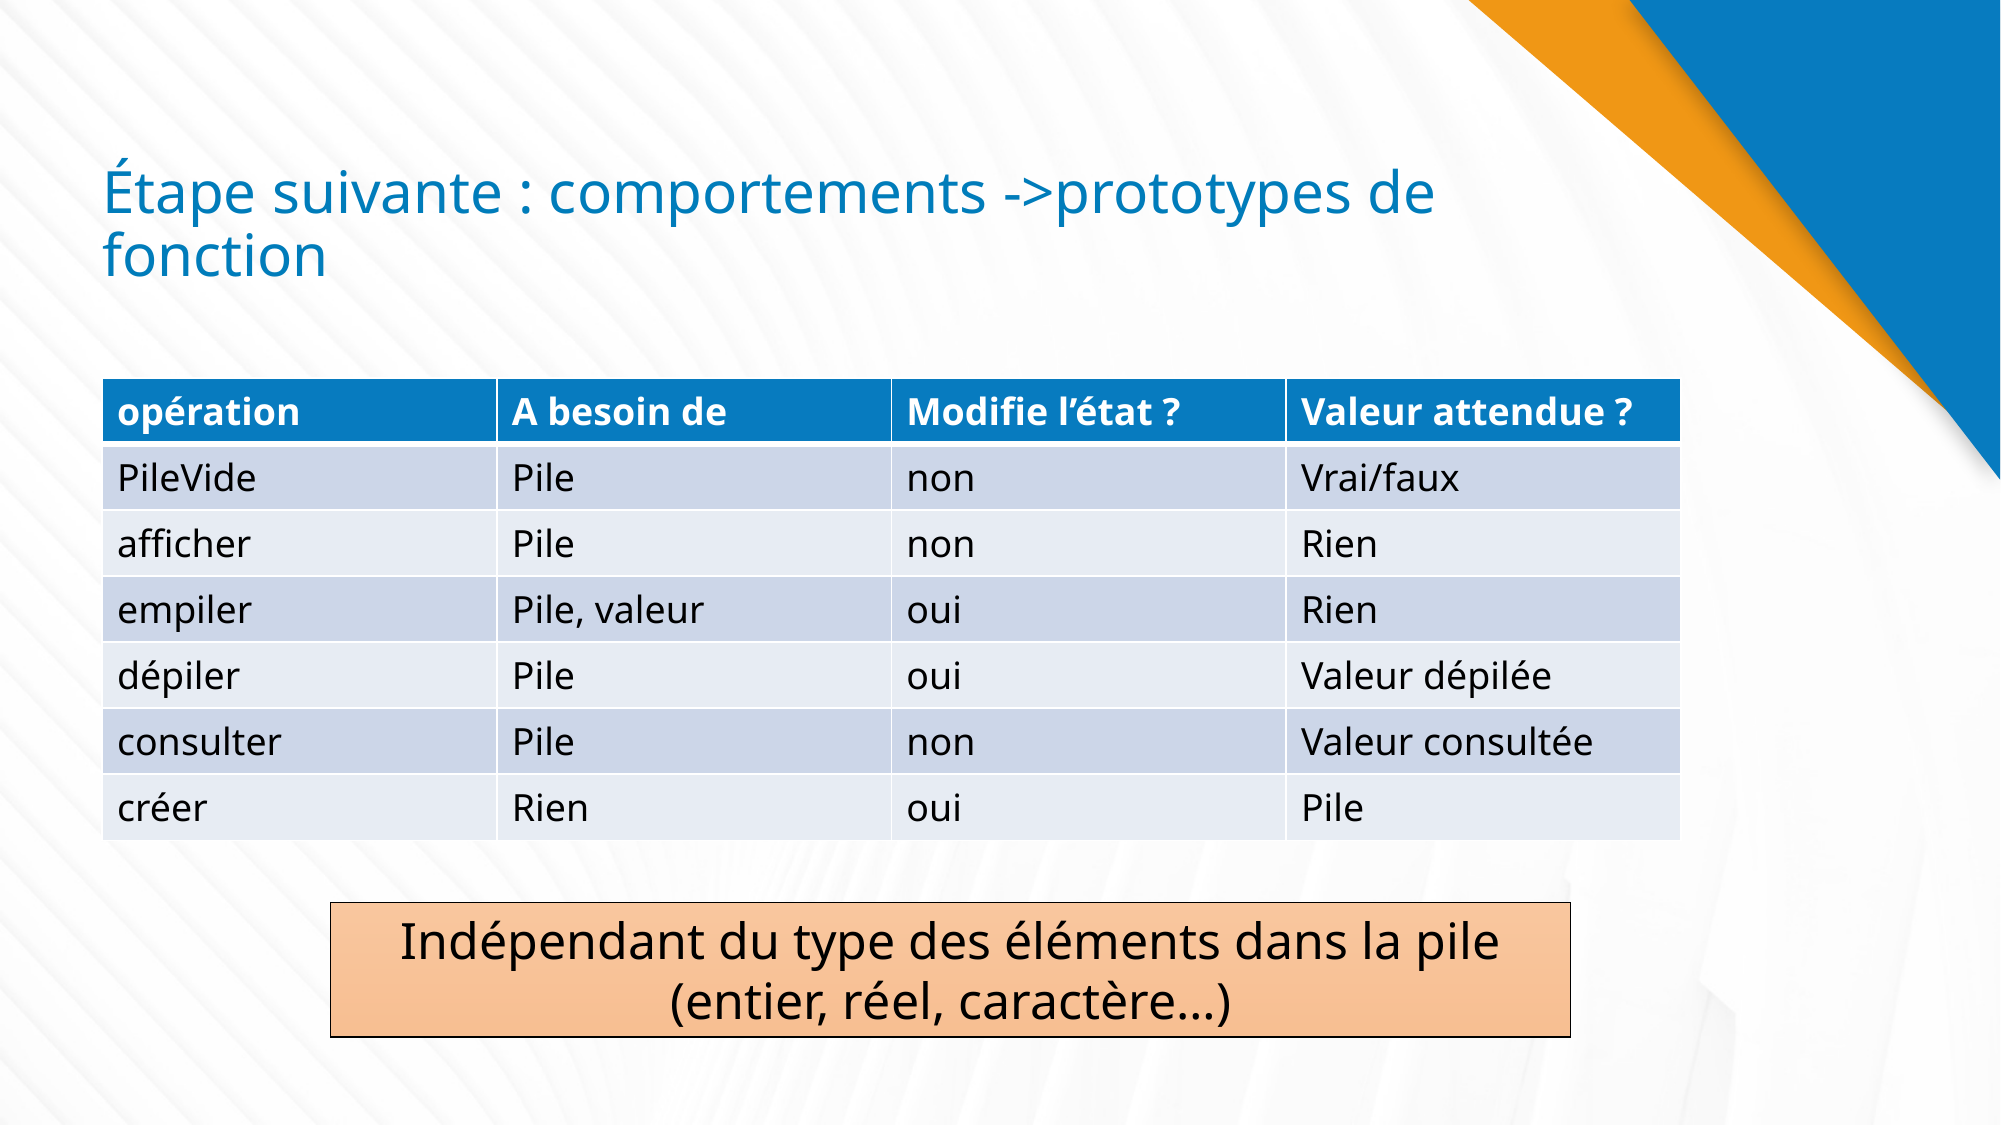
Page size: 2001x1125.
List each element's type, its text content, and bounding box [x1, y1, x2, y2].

table_header Modifie l’état ? [892, 379, 1285, 441]
title Étape suivante : comportements ->prototypes de fonction [102, 159, 1572, 297]
table_cell Pile [498, 447, 891, 509]
table_header Valeur attendue ? [1287, 379, 1680, 441]
table_cell Pile [498, 643, 891, 707]
table_cell oui [892, 775, 1285, 840]
table_cell Rien [1287, 511, 1680, 575]
table_cell afficher [103, 511, 496, 575]
table_cell consulter [103, 709, 496, 773]
table_cell dépiler [103, 643, 496, 707]
table_cell Pile [498, 511, 891, 575]
table_cell Pile [1287, 775, 1680, 840]
table_cell Pile [498, 709, 891, 773]
table_cell non [892, 709, 1285, 773]
table_cell Pile, valeur [498, 577, 891, 641]
table_cell Rien [498, 775, 891, 840]
table_cell Vrai/faux [1287, 447, 1680, 509]
table_cell non [892, 447, 1285, 509]
table_cell oui [892, 643, 1285, 707]
table_cell non [892, 511, 1285, 575]
table_cell Valeur dépilée [1287, 643, 1680, 707]
picture [0, 0, 2001, 1125]
table_cell empiler [103, 577, 496, 641]
table_cell Valeur consultée [1287, 709, 1680, 773]
table_header A besoin de [498, 379, 891, 441]
table_cell créer [103, 775, 496, 840]
text_box Indépendant du type des éléments dans la pile (entier, réel, caractère…) [330, 902, 1571, 1038]
table_header opération [103, 379, 496, 441]
table_cell oui [892, 577, 1285, 641]
table_cell Rien [1287, 577, 1680, 641]
table_cell PileVide [103, 447, 496, 509]
